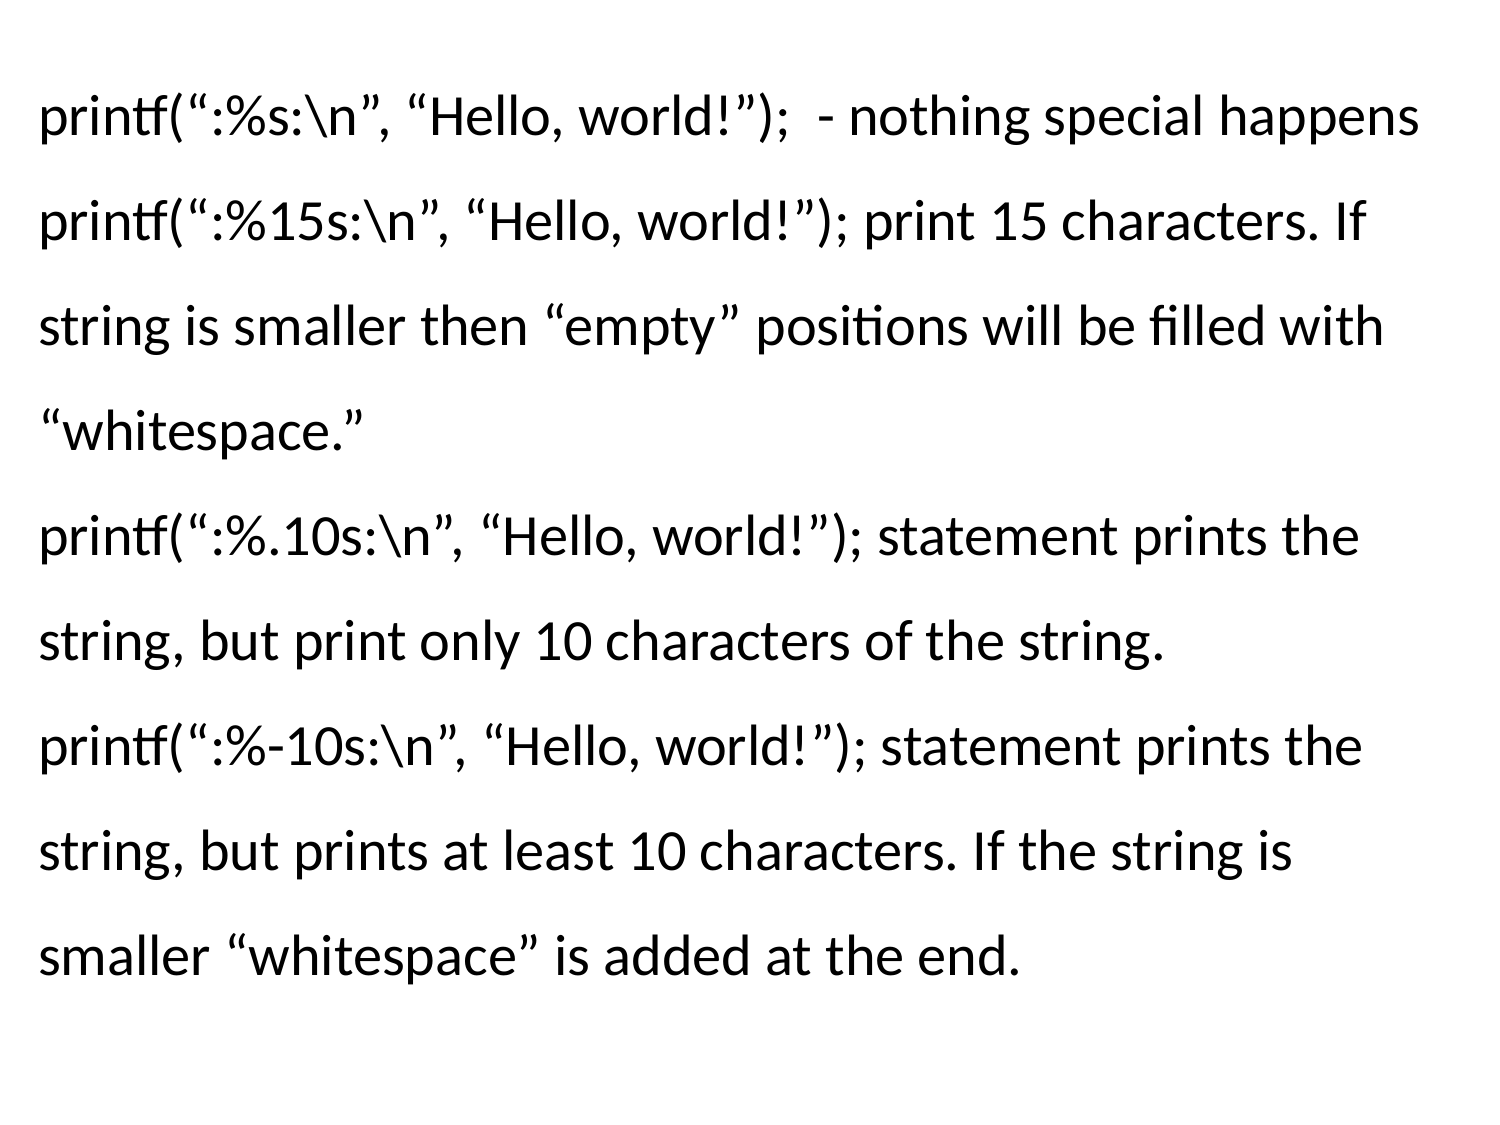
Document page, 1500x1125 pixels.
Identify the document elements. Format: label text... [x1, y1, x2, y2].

text_box printf(“:%s:\n”, “Hello, world!”); - nothing special happens printf(“:%15s:\n”, “Hello, world!”); print 15 characters. If string is smaller then “empty” positions will be filled with “whitespace.” printf(“:%.10s:\n”, “Hello, world!”); statement prints the string, but print only 10 characters of the string. printf(“:%-10s:\n”, “Hello, world!”); statement prints the string, but prints at least 10 characters. If the string is smaller “whitespace” is added at the end. [23, 35, 1477, 995]
